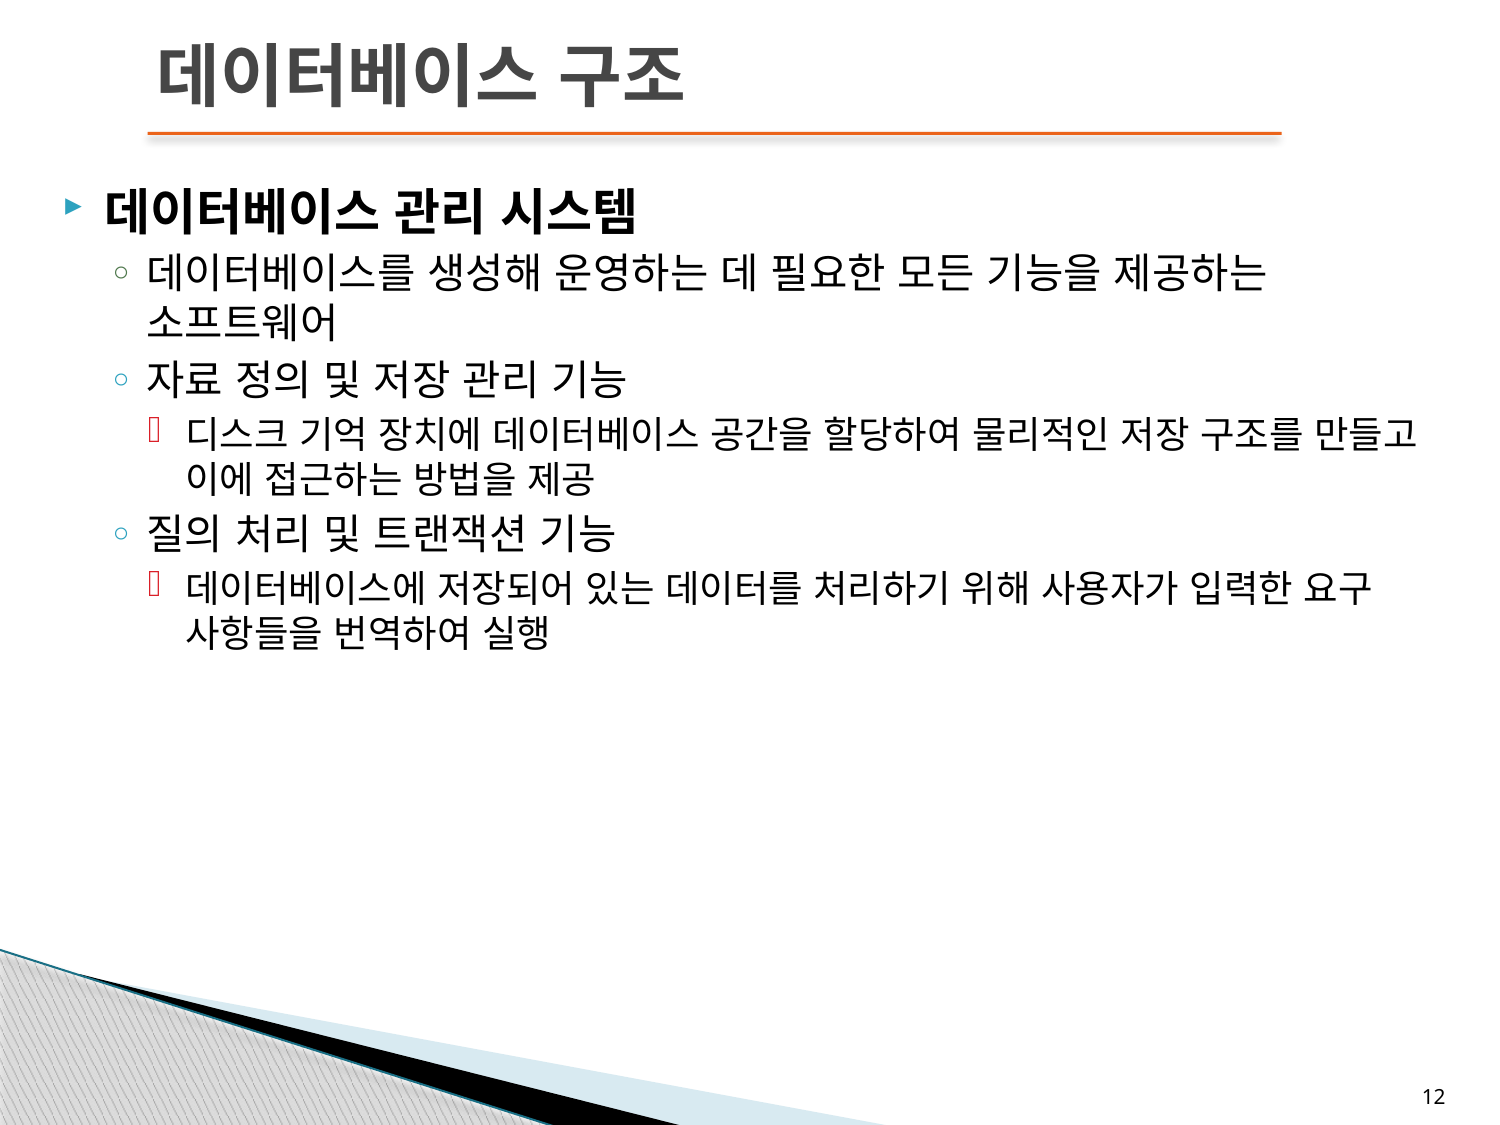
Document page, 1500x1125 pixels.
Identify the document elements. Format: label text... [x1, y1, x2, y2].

list 데이터베이스 관리 시스템 데이터베이스를 생성해 운영하는 데 필요한 모든 기능을 제공하는 소프트웨어 자료 정의 및 저장 관리 기능 디스크 기억 장치에 데이터베이스 공간을 할당하여 물리적인 저장 구조를 만들고 이에 접근하는 방법을 제공 질의 처리 및 트랜잭션 기능 데이터베이스에 저장되어 있는 데이터를 처리하기 위해 사용자가 입력한 요구 사항들을 번역하여 실행 [29, 172, 1459, 1073]
title 데이터베이스 구조 [142, 25, 1459, 123]
